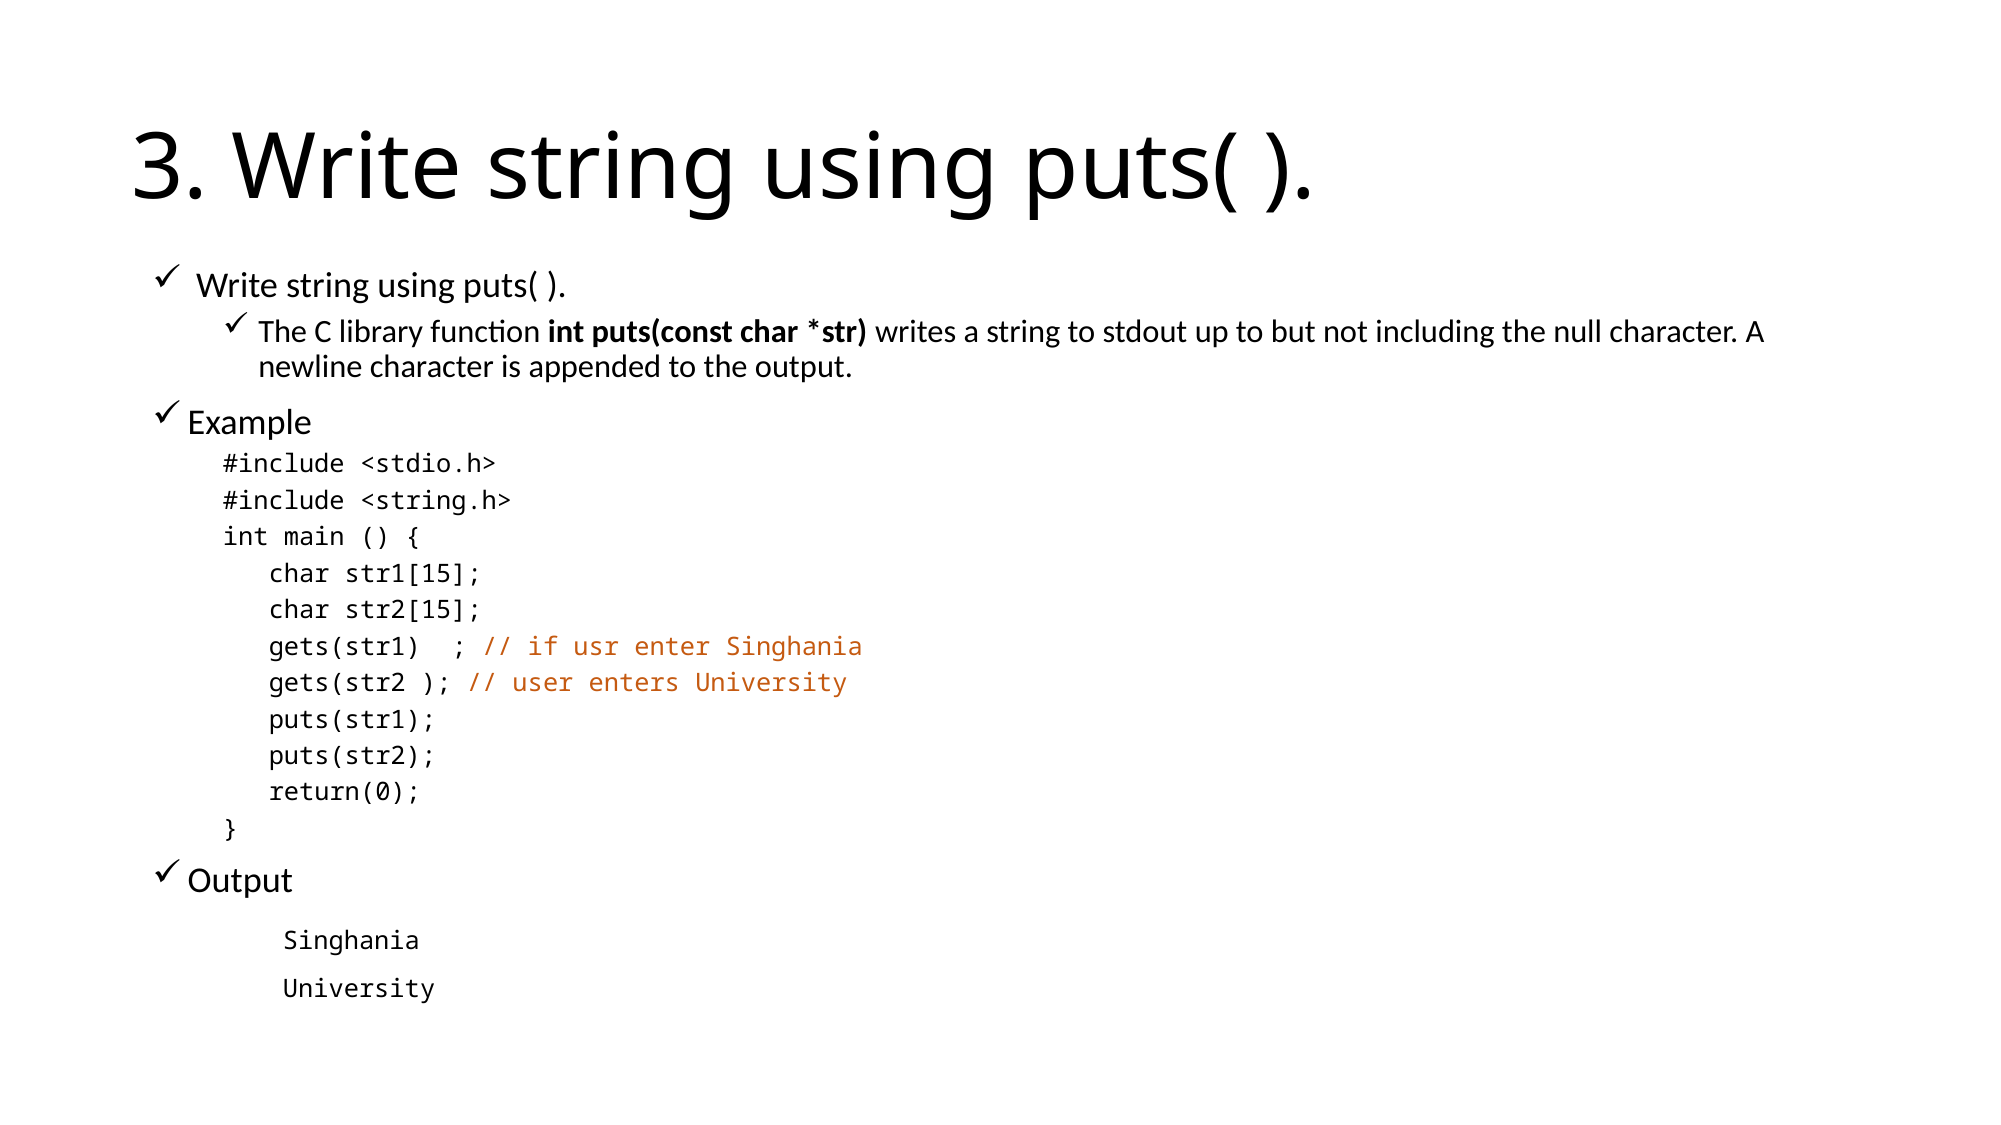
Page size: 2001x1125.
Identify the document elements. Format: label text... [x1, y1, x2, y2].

title 3. Write string using puts( ). [116, 59, 1841, 278]
list Write string using puts( ). The C library function int puts(const char *str) writes a string to stdout up to but not including the null character. A newline character is appended to the output. Example #include <stdio.h> #include <string.h> int main () { char str1[15]; char str2[15]; gets(str1) ; // if usr enter Singhania gets(str2 ); // user enters University puts(str1); puts(str2); return(0); } Output Singhania University [137, 258, 1863, 1018]
